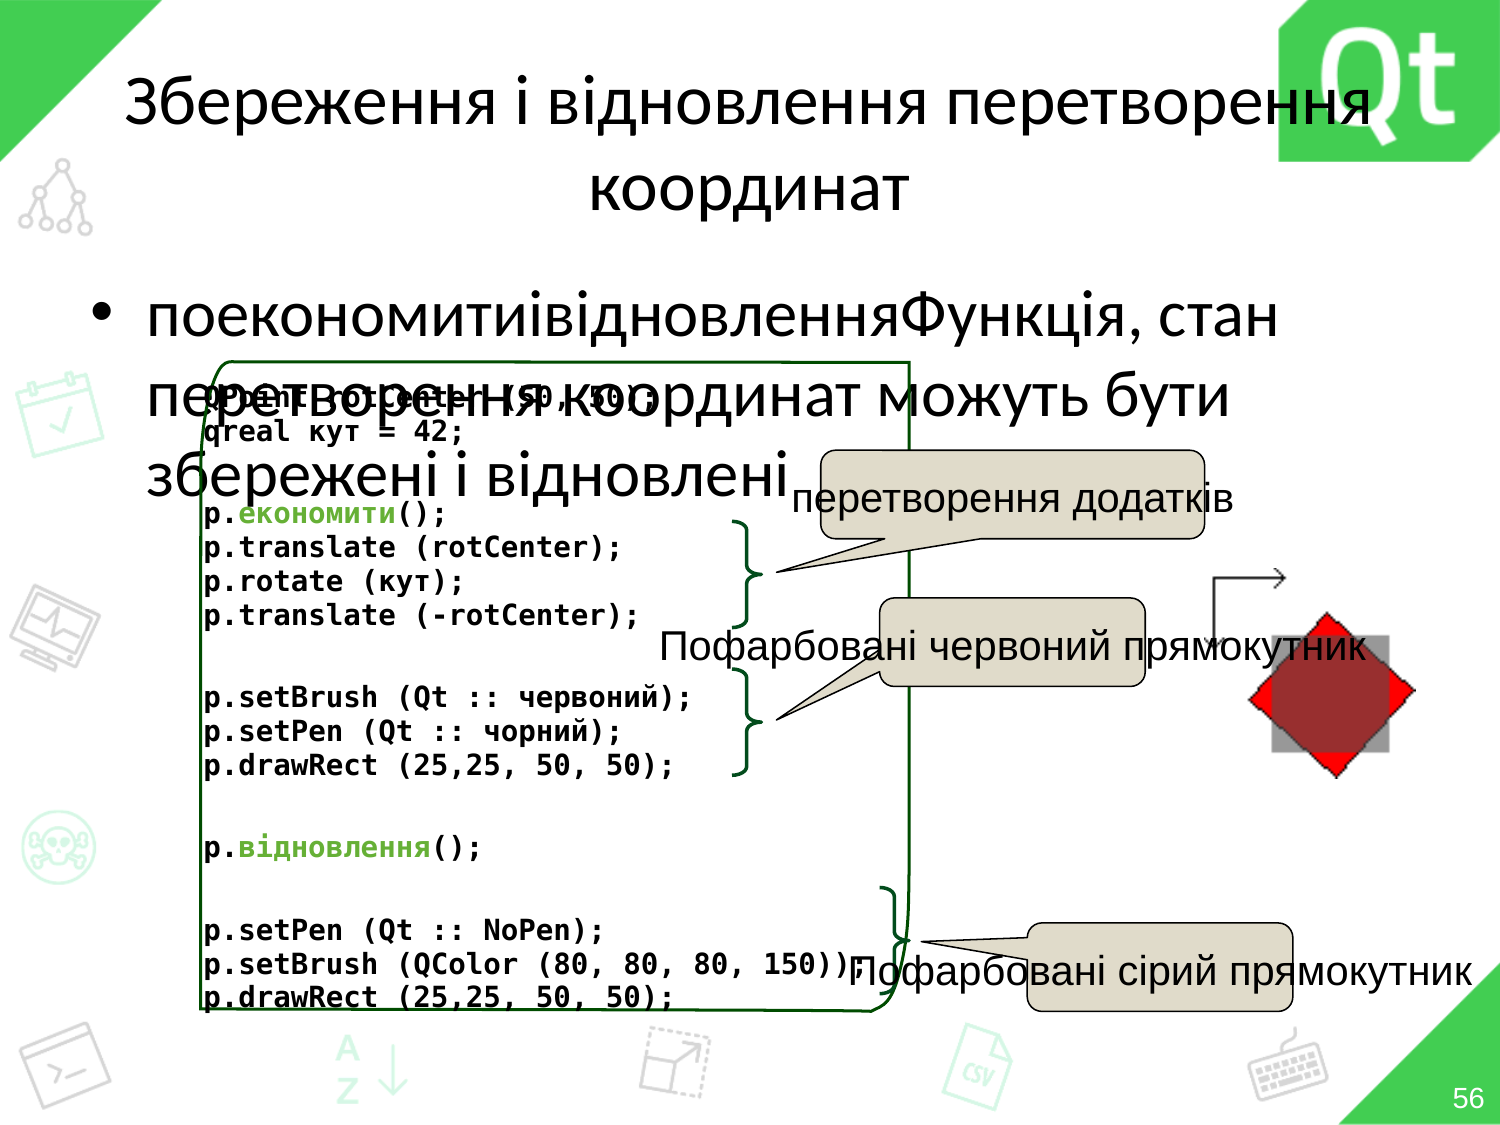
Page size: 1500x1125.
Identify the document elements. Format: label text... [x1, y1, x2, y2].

title Збереження і відновлення перетворення координат [75, 45, 1425, 233]
picture [0, 0, 1500, 1125]
text_box Пофарбовані червоний прямокутник [776, 597, 1146, 721]
text_box [731, 669, 762, 776]
slide_number 56 [1257, 1069, 1500, 1125]
text_box [901, 551, 910, 597]
text_box [731, 521, 762, 628]
text_box Пофарбовані сірий прямокутник [921, 922, 1293, 1012]
text_box [879, 887, 910, 994]
text_box [901, 941, 906, 966]
text_box QPoint rotCenter (50, 50); qreal кут = 42; р.економити(); p.translate (rotCenter); p.rotate (кут); p.translate (-rotCenter); p.setBrush (Qt :: червоний); p.setPen (Qt :: чорний); p.drawRect (25,25, 50, 50); р.відновлення(); p.setPen (Qt :: NoPen); p.setBrush (QColor (80, 80, 80, 150)); p.drawRect (25,25, 50, 50); [171, 371, 901, 1006]
text_box [901, 687, 910, 940]
text_box перетворення додатків [776, 450, 1205, 573]
list поекономитиівідновленняФункція, стан перетворення координат можуть бути збережені і відновлені [75, 262, 1425, 1005]
text_box [200, 1006, 882, 1012]
text_box [218, 361, 910, 450]
